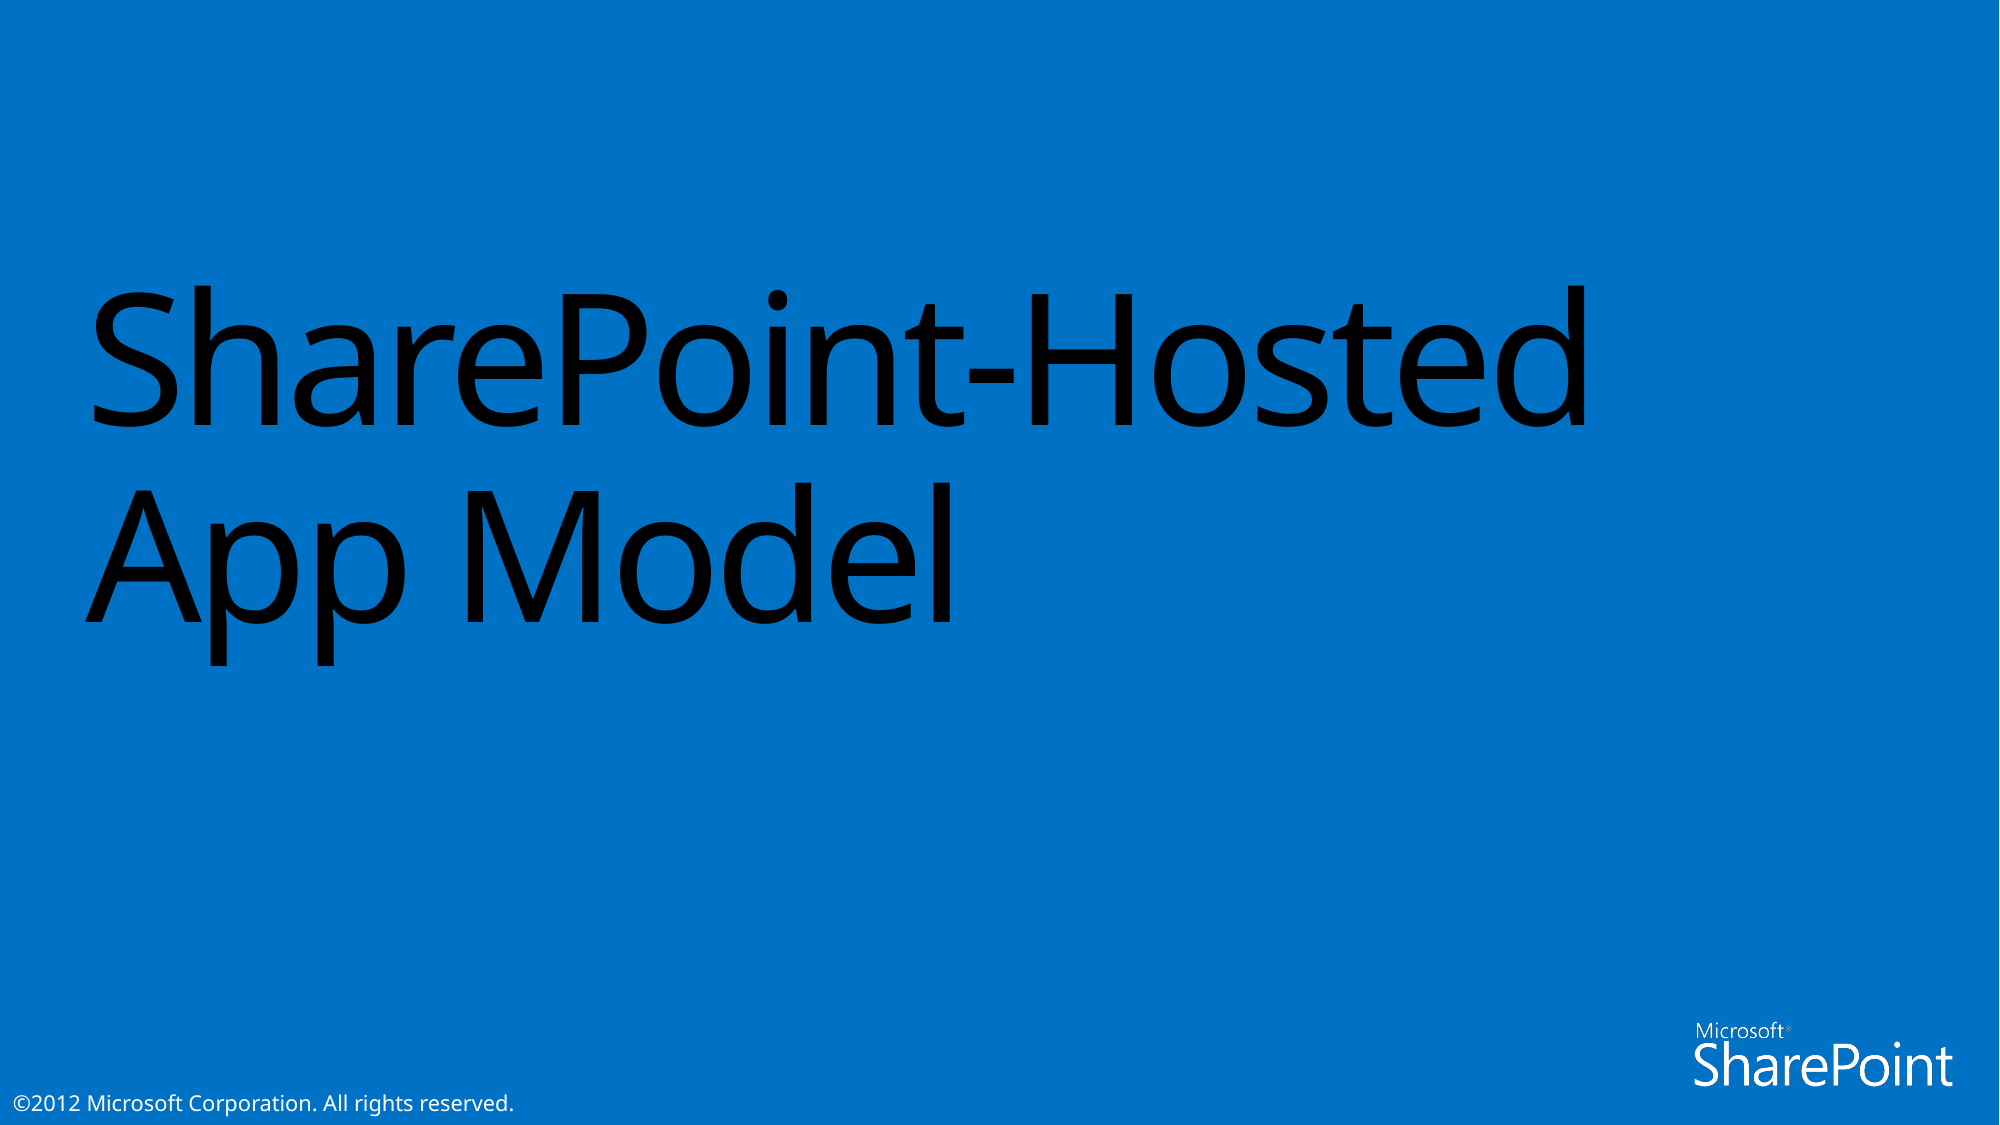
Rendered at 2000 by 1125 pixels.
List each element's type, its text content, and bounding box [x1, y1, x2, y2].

picture [1692, 1007, 1953, 1098]
title SharePoint-Hosted App Model [85, 462, 1914, 663]
